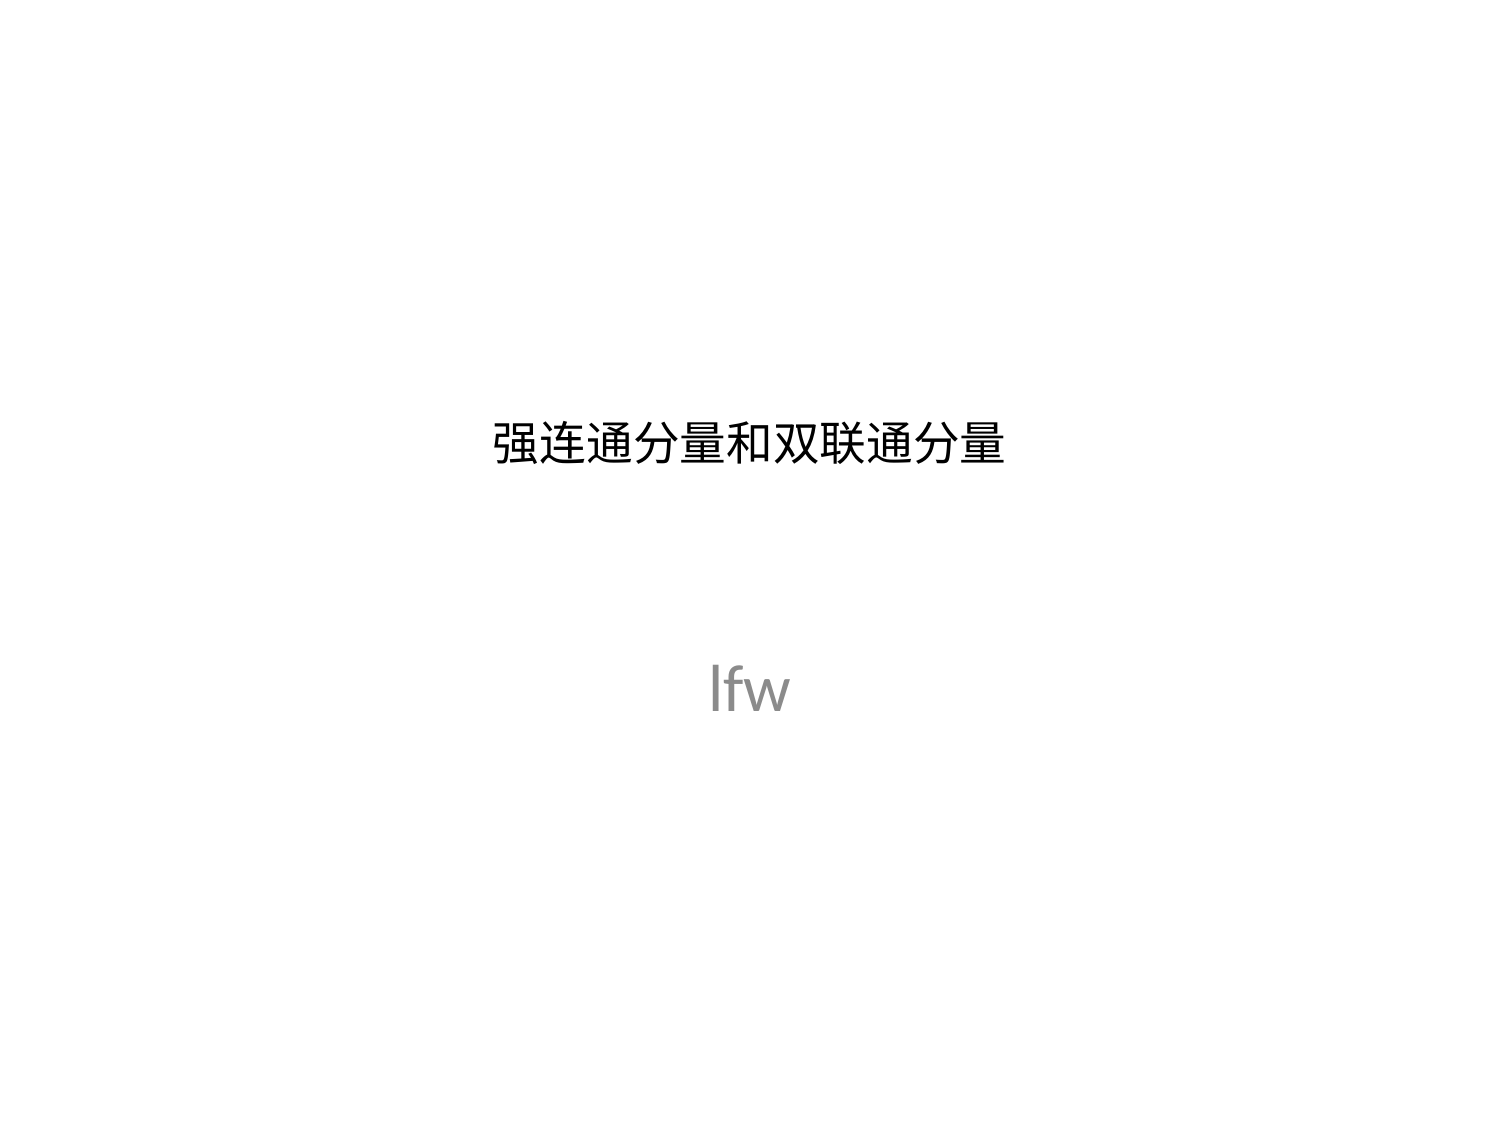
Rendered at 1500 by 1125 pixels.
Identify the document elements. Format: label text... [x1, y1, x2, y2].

title 强连通分量和双联通分量 [112, 349, 1388, 591]
subtitle lfw [225, 637, 1275, 925]
